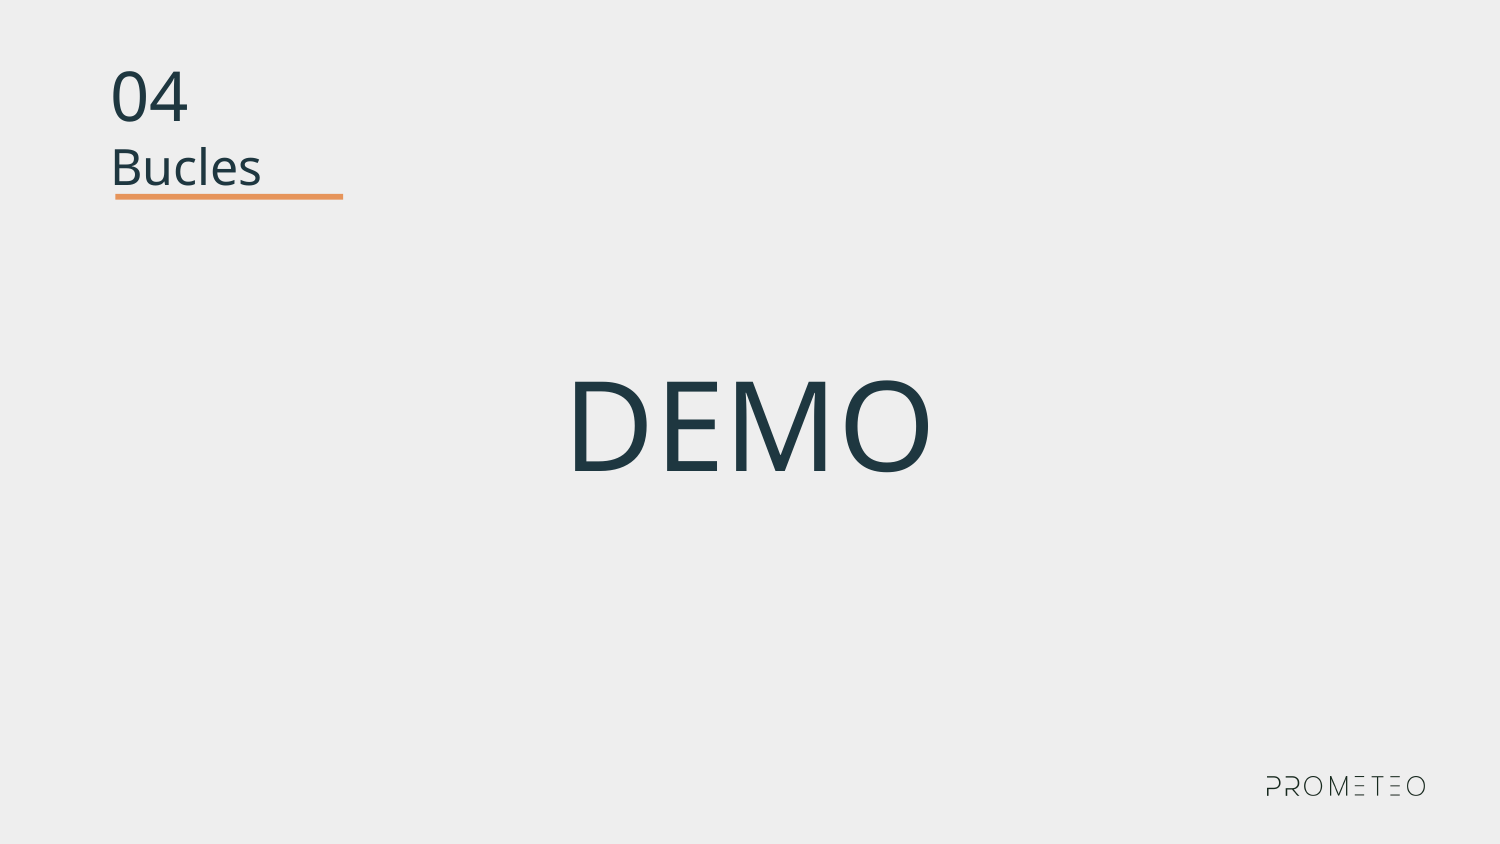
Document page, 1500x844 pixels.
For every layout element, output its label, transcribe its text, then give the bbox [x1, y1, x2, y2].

picture [1267, 776, 1425, 797]
text_box DEMO [218, 330, 1282, 511]
text_box 04 Bucles [94, 37, 1425, 211]
